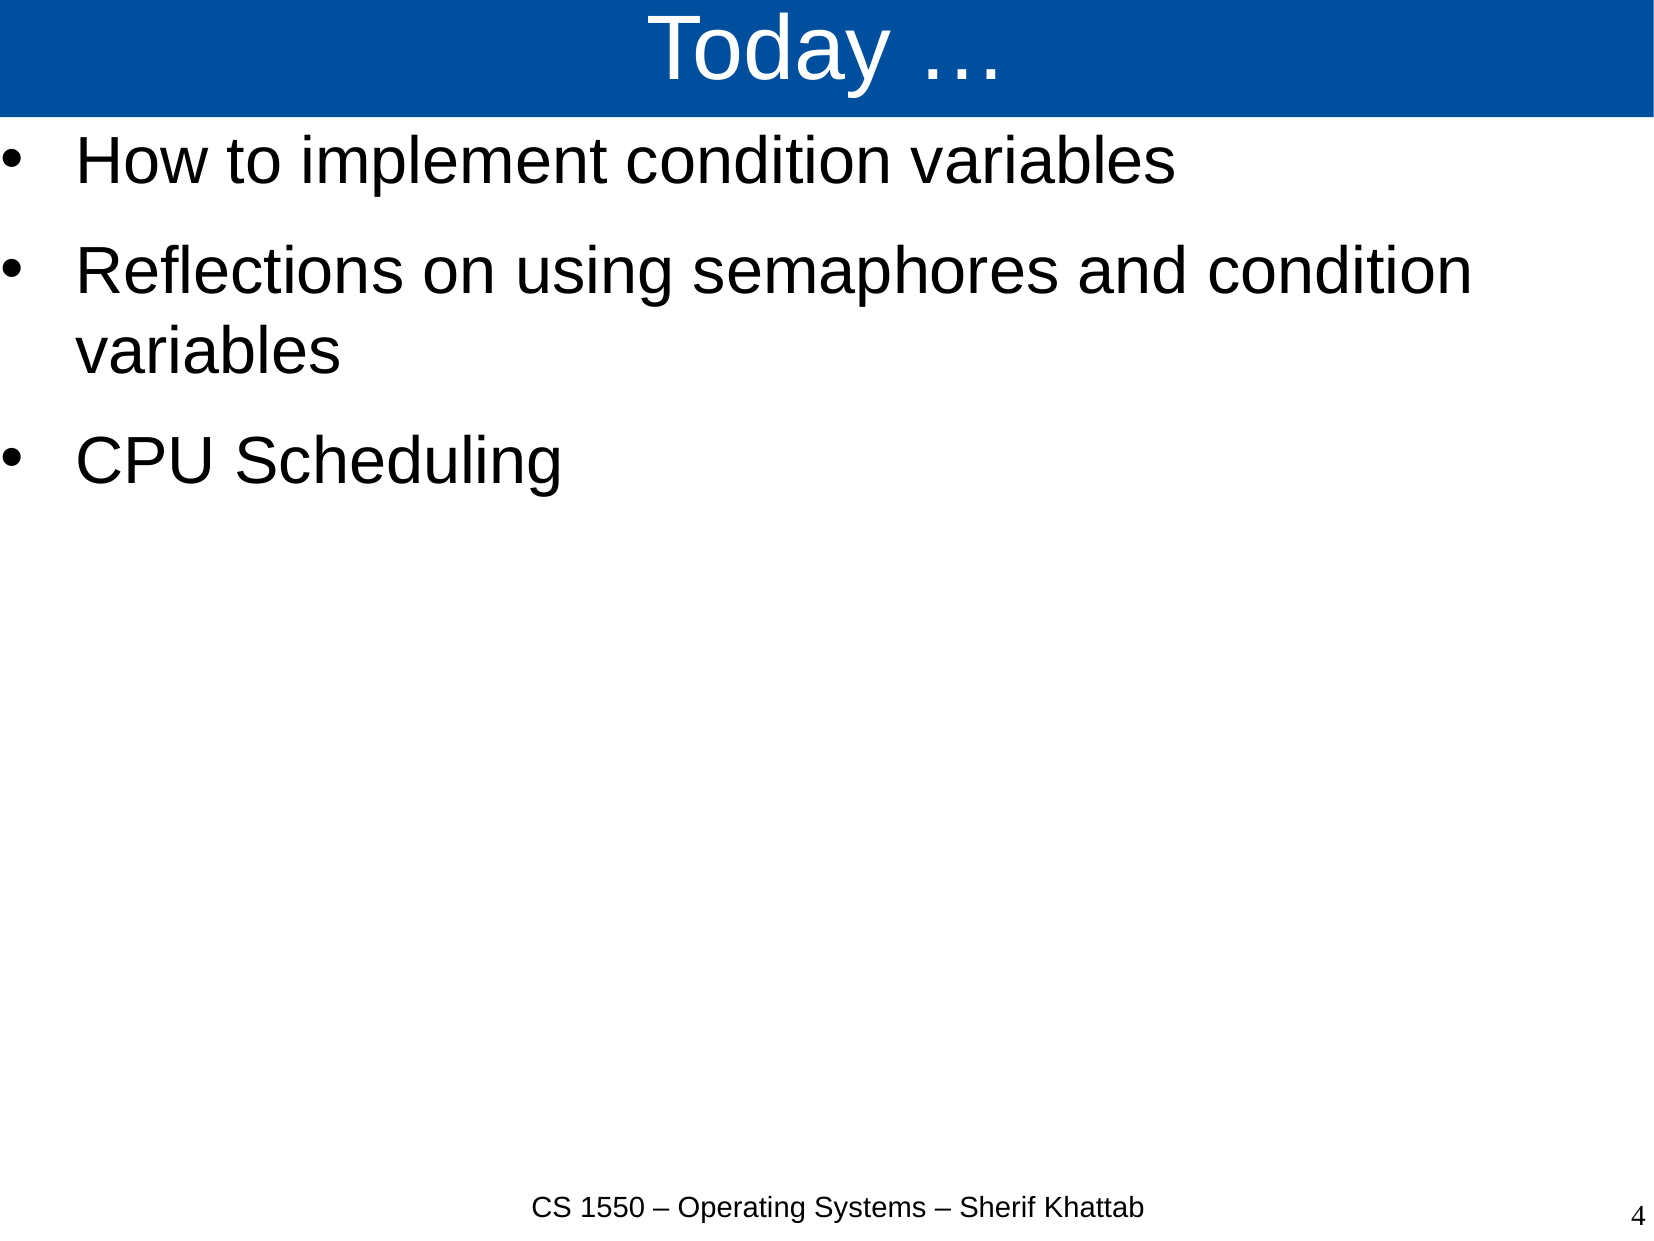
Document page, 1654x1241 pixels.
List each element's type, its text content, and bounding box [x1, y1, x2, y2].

list How to implement condition variables Reflections on using semaphores and condition variables CPU Scheduling [0, 117, 1654, 1195]
slide_number 4 [1265, 1198, 1647, 1241]
title Today … [0, 0, 1654, 117]
footer CS 1550 – Operating Systems – Sherif Khattab [460, 1190, 1217, 1241]
